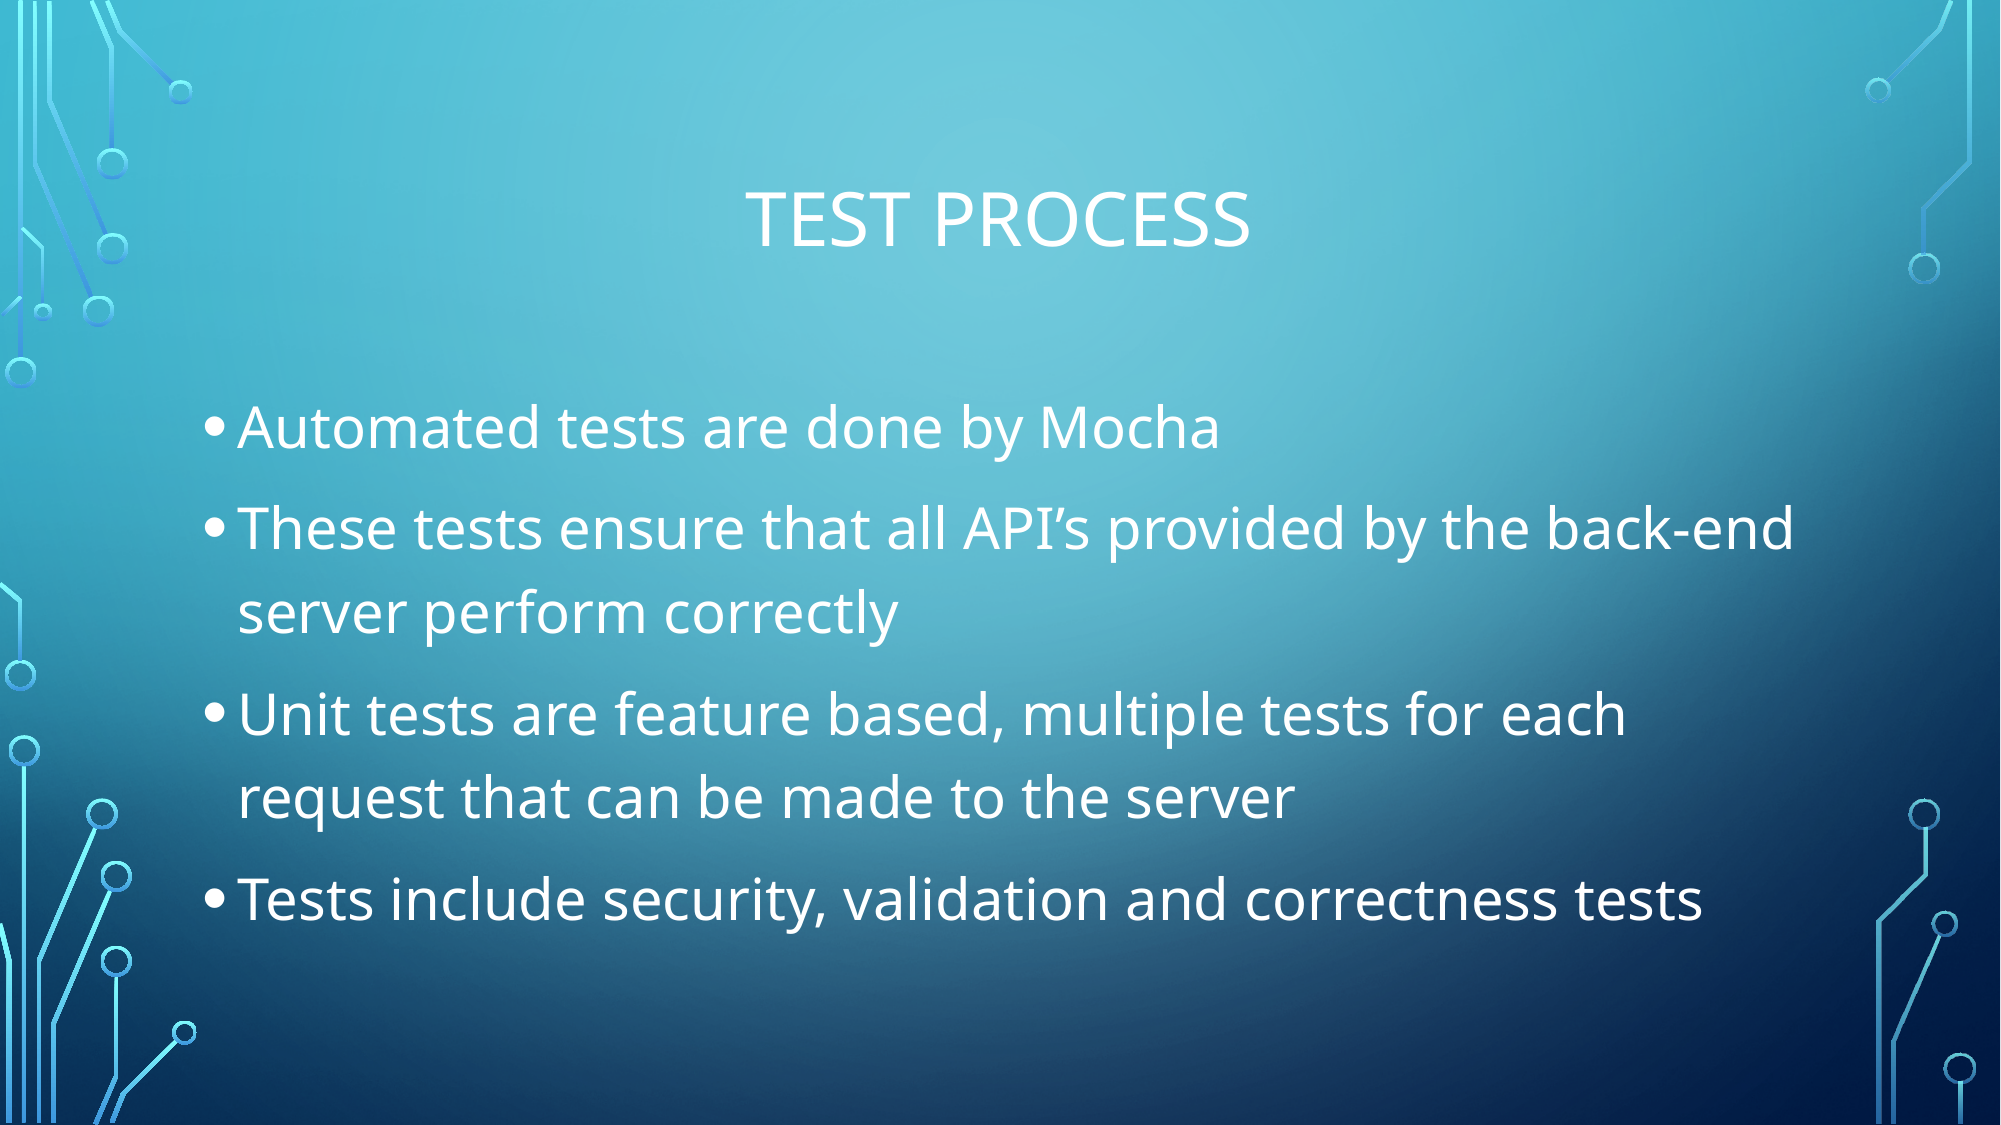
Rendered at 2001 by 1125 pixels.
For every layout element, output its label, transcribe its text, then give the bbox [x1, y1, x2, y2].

list Automated tests are done by Mocha These tests ensure that all API’s provided by the back-end server perform correctly Unit tests are feature based, multiple tests for each request that can be made to the server Tests include security, validation and correctness tests [187, 369, 1813, 950]
title Test process [187, 101, 1813, 344]
